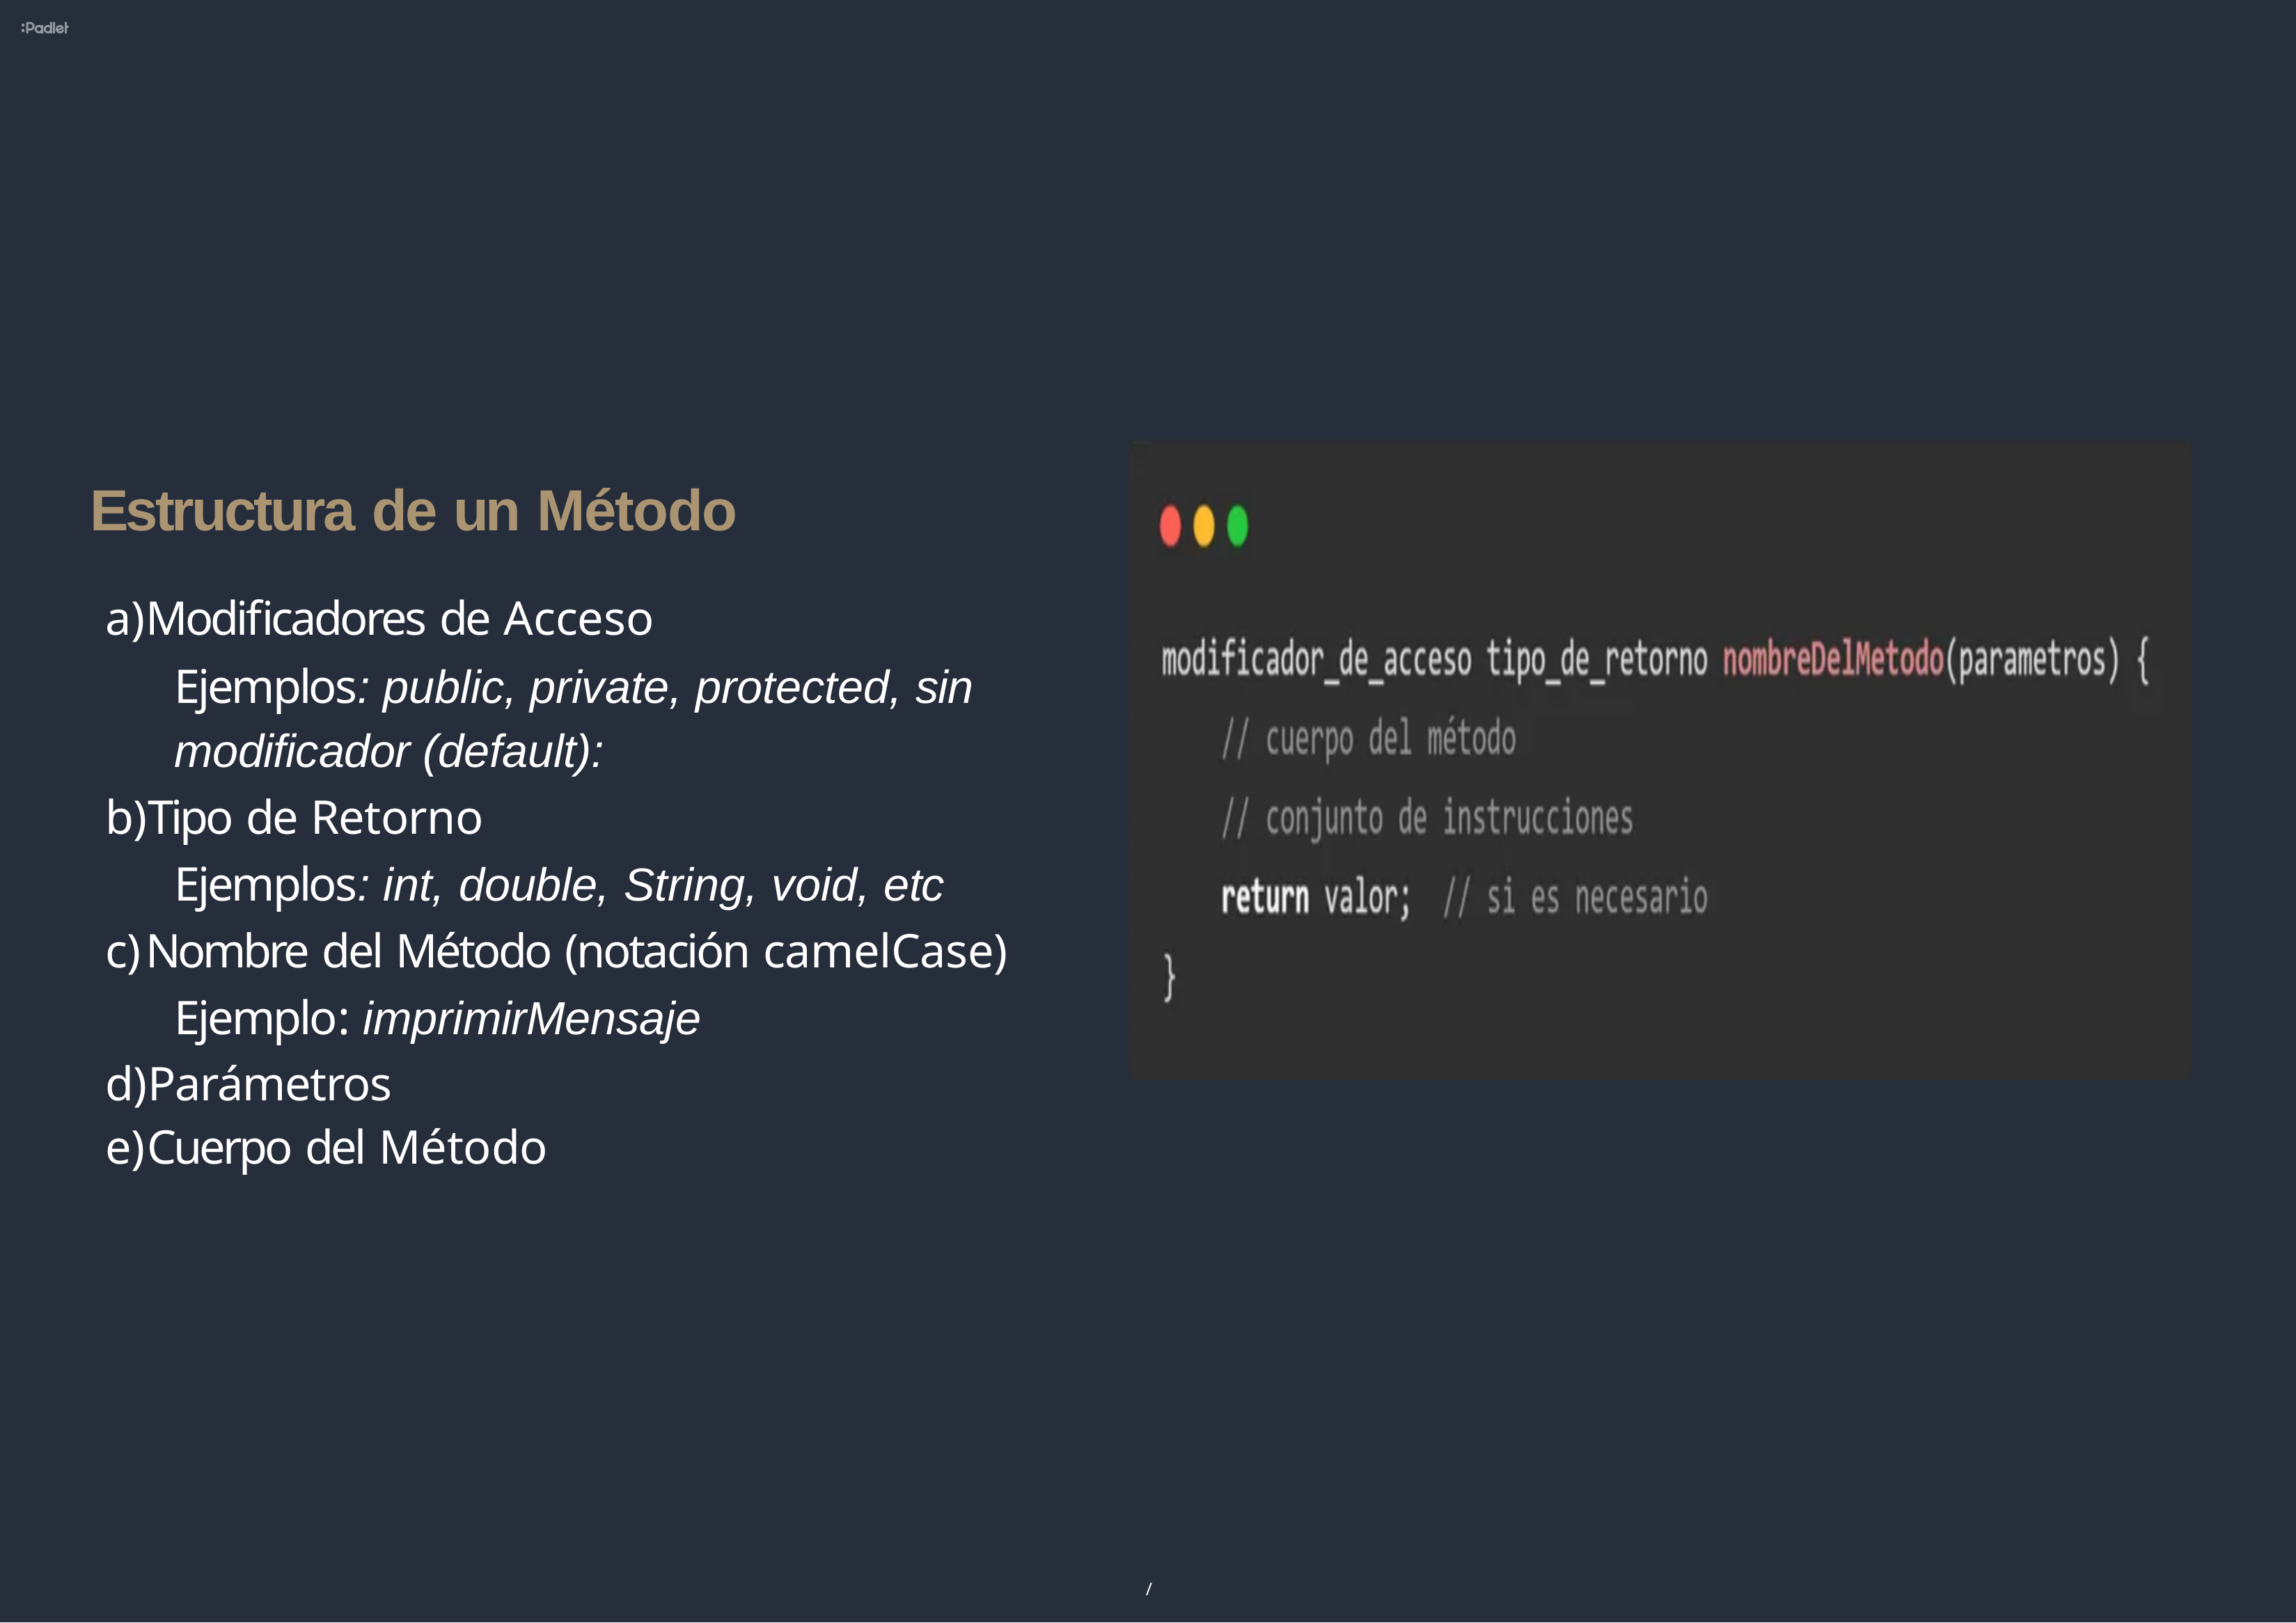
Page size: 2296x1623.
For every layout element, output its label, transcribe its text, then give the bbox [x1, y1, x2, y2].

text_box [21, 22, 2193, 1080]
text_box Modificadores de Acceso Ejemplos: public, private, protected, sin modificador (default): Tipo de Retorno Ejemplos: int, double, String, void, etc Nombre del Método (notación camelCase) Ejemplo: imprimirMensaje Parámetros Cuerpo del Método [103, 1088, 1014, 1173]
text_box / [1129, 1581, 1169, 1599]
